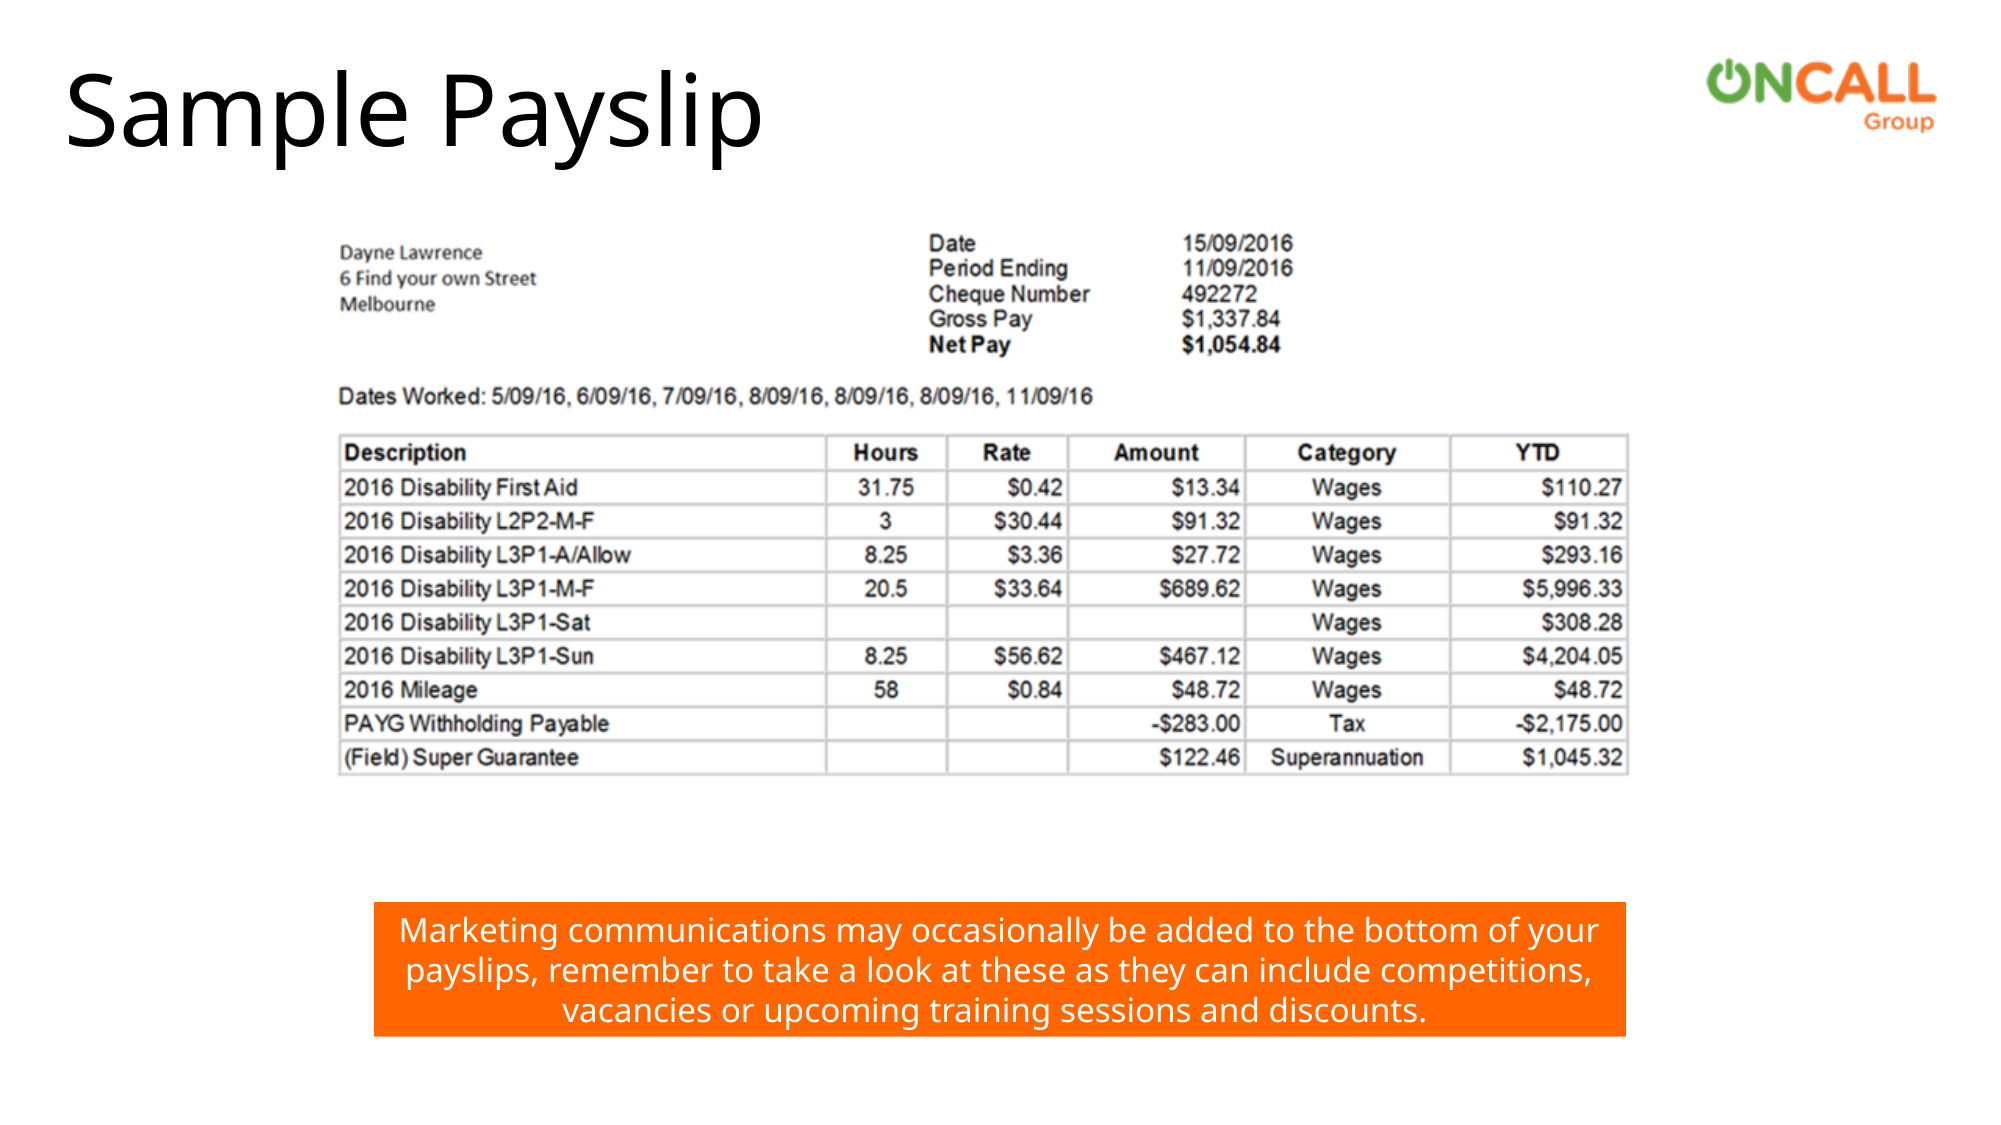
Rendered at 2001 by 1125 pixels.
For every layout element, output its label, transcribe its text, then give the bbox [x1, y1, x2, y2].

title Sample Payslip [49, 30, 1951, 183]
picture [325, 231, 1675, 788]
text_box Marketing communications may occasionally be added to the bottom of your payslips, remember to take a look at these as they can include competitions, vacancies or upcoming training sessions and discounts. [373, 902, 1626, 1037]
